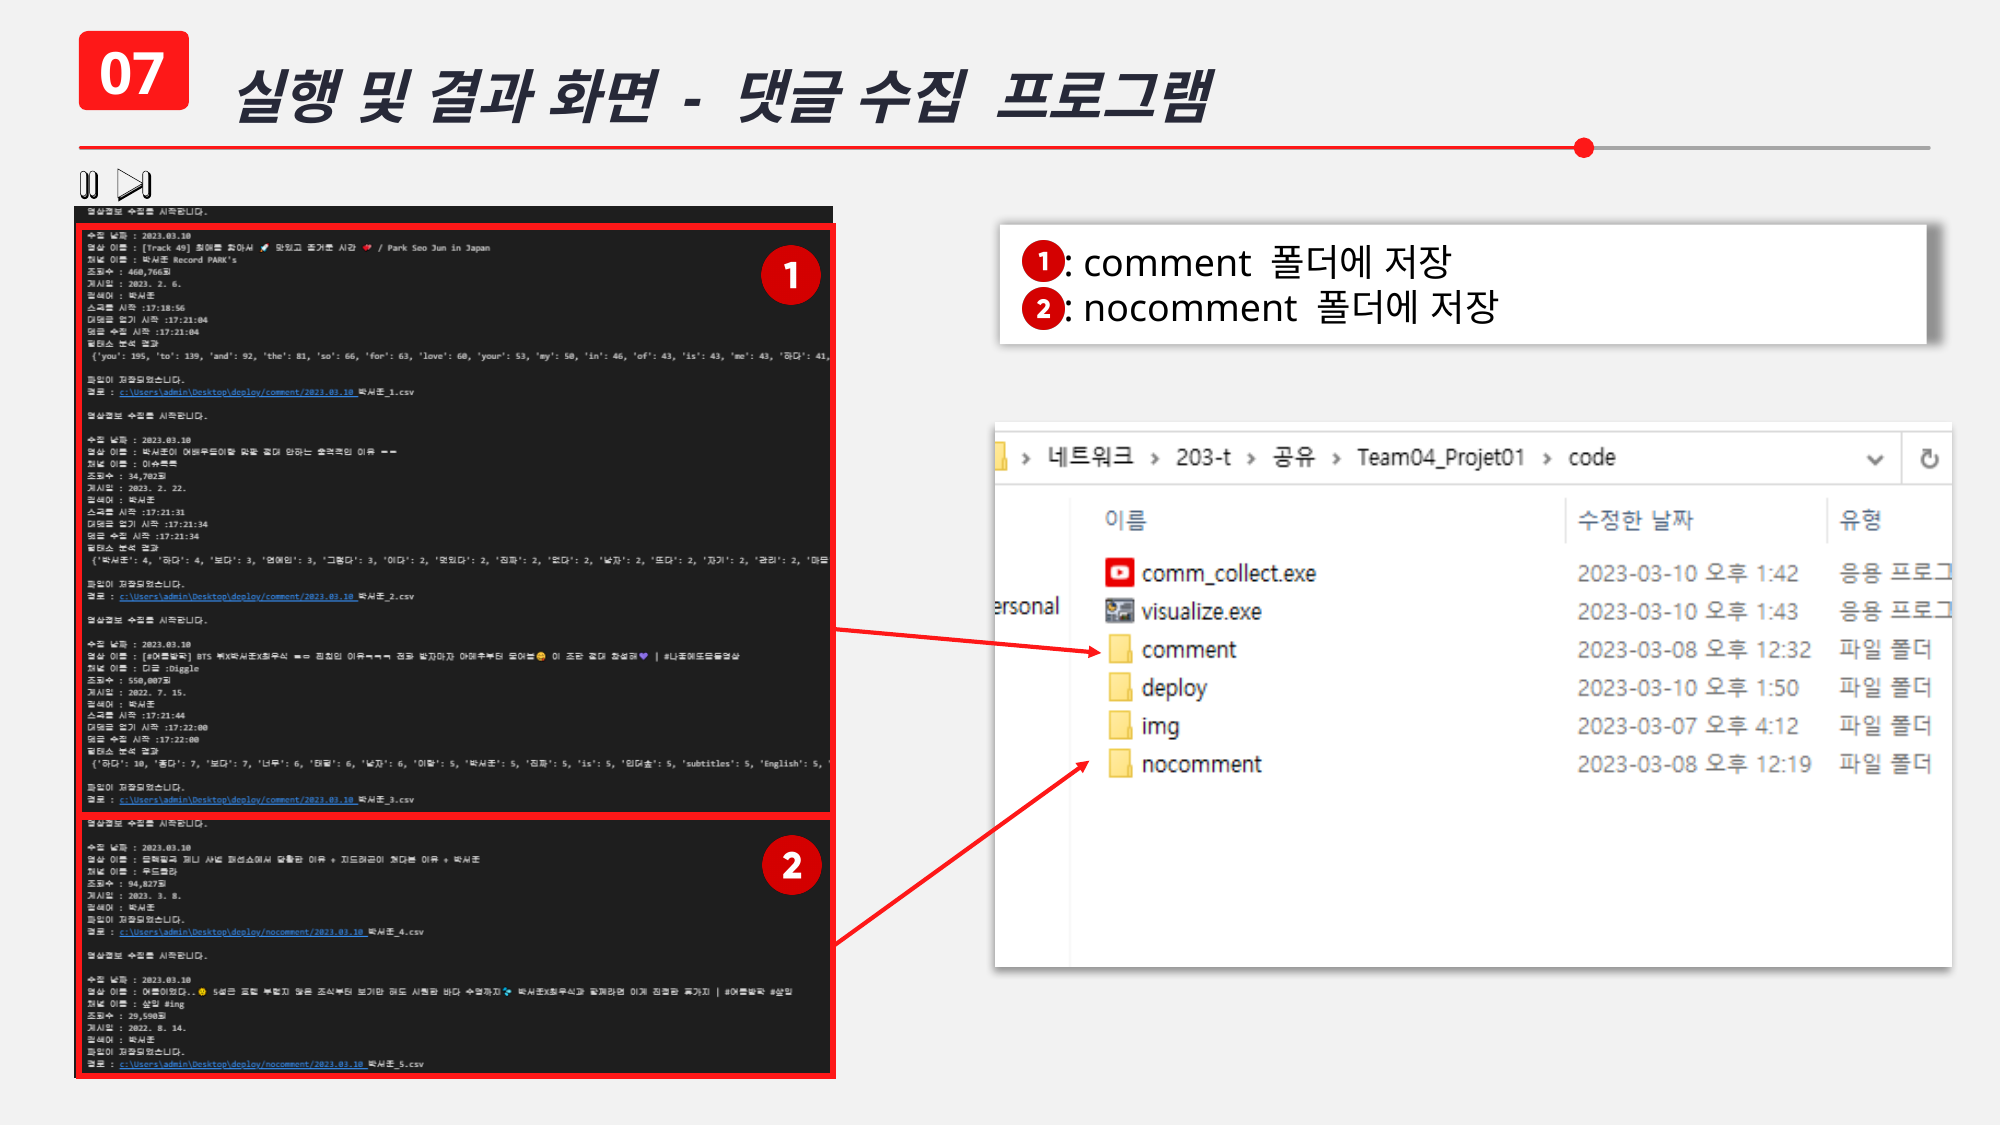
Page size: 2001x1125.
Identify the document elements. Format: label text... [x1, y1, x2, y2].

picture [995, 422, 1952, 967]
picture [1022, 287, 1065, 330]
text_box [832, 760, 1090, 947]
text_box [832, 628, 1102, 653]
picture [74, 206, 833, 1079]
text_box 07 [77, 30, 189, 112]
text_box 실행 및 결과 화면 - 댓글 수집 프로그램 [214, 18, 1494, 138]
text_box : comment 폴더에 저장 : nocomment 폴더에 저장 [999, 224, 1927, 345]
picture [1022, 240, 1065, 282]
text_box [80, 168, 149, 198]
